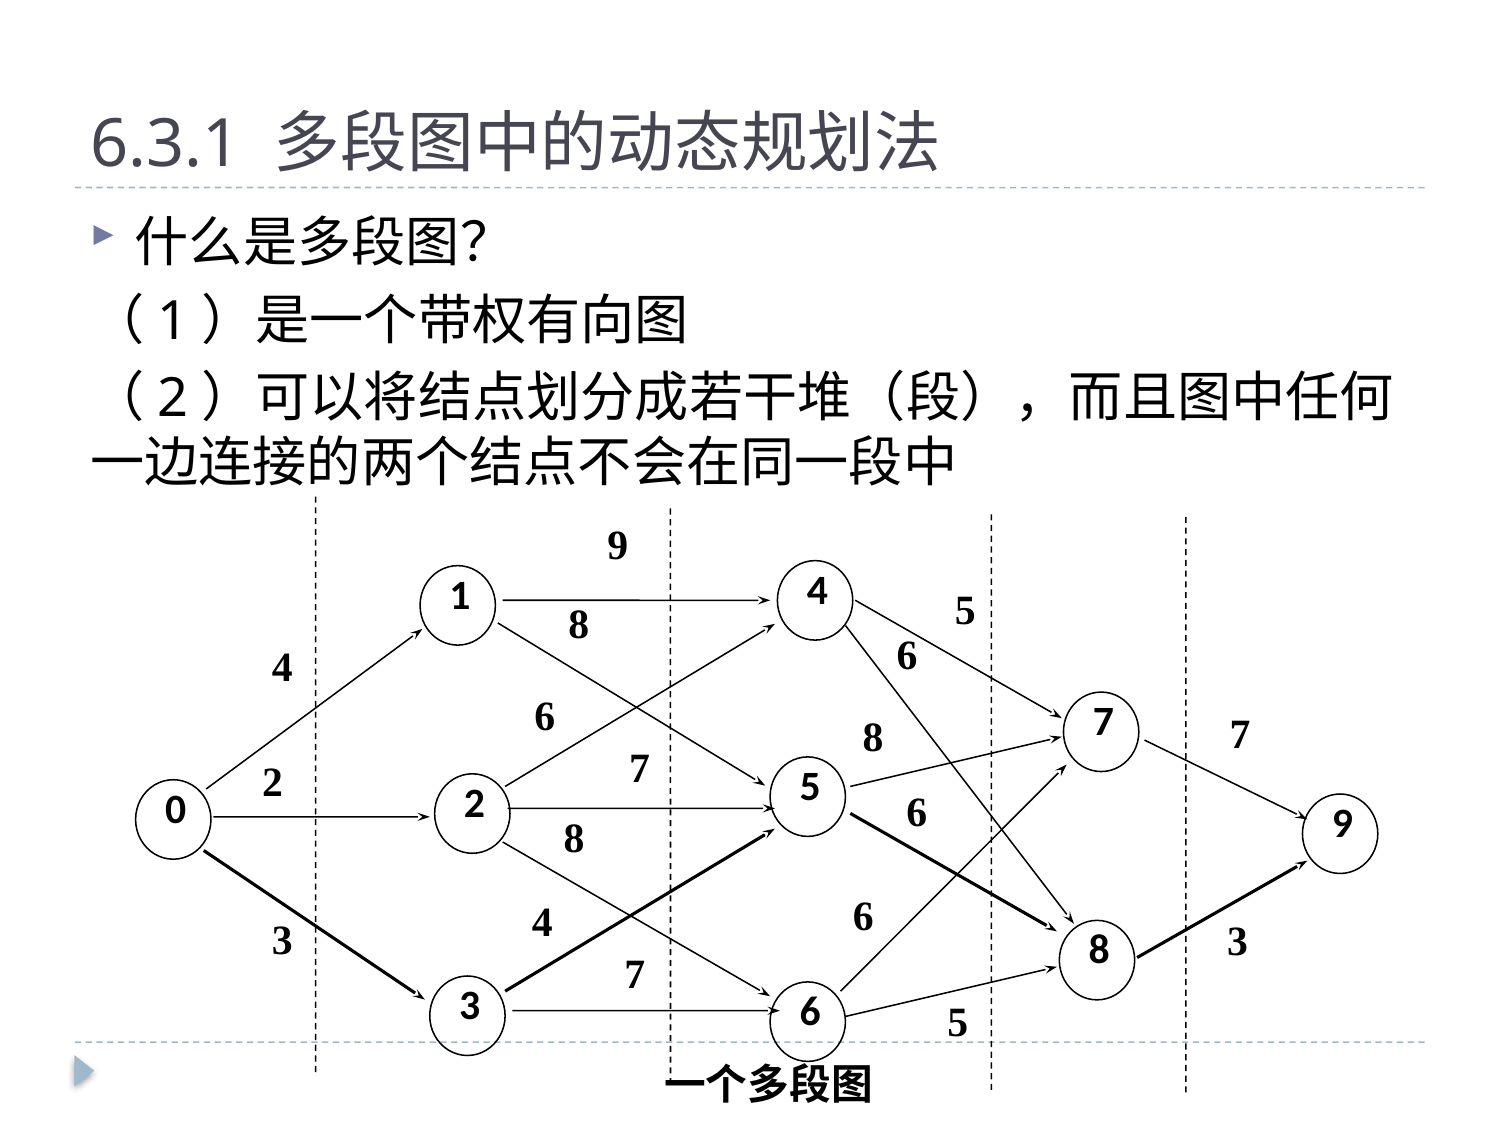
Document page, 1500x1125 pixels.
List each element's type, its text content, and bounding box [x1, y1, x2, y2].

title 6.3.1 多段图中的动态规划法 [75, 24, 1425, 188]
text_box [135, 496, 1378, 1125]
list 什么是多段图？ （1）是一个带权有向图 （2）可以将结点划分成若干堆（段），而且图中任何一边连接的两个结点不会在同一段中 [75, 200, 1425, 1010]
